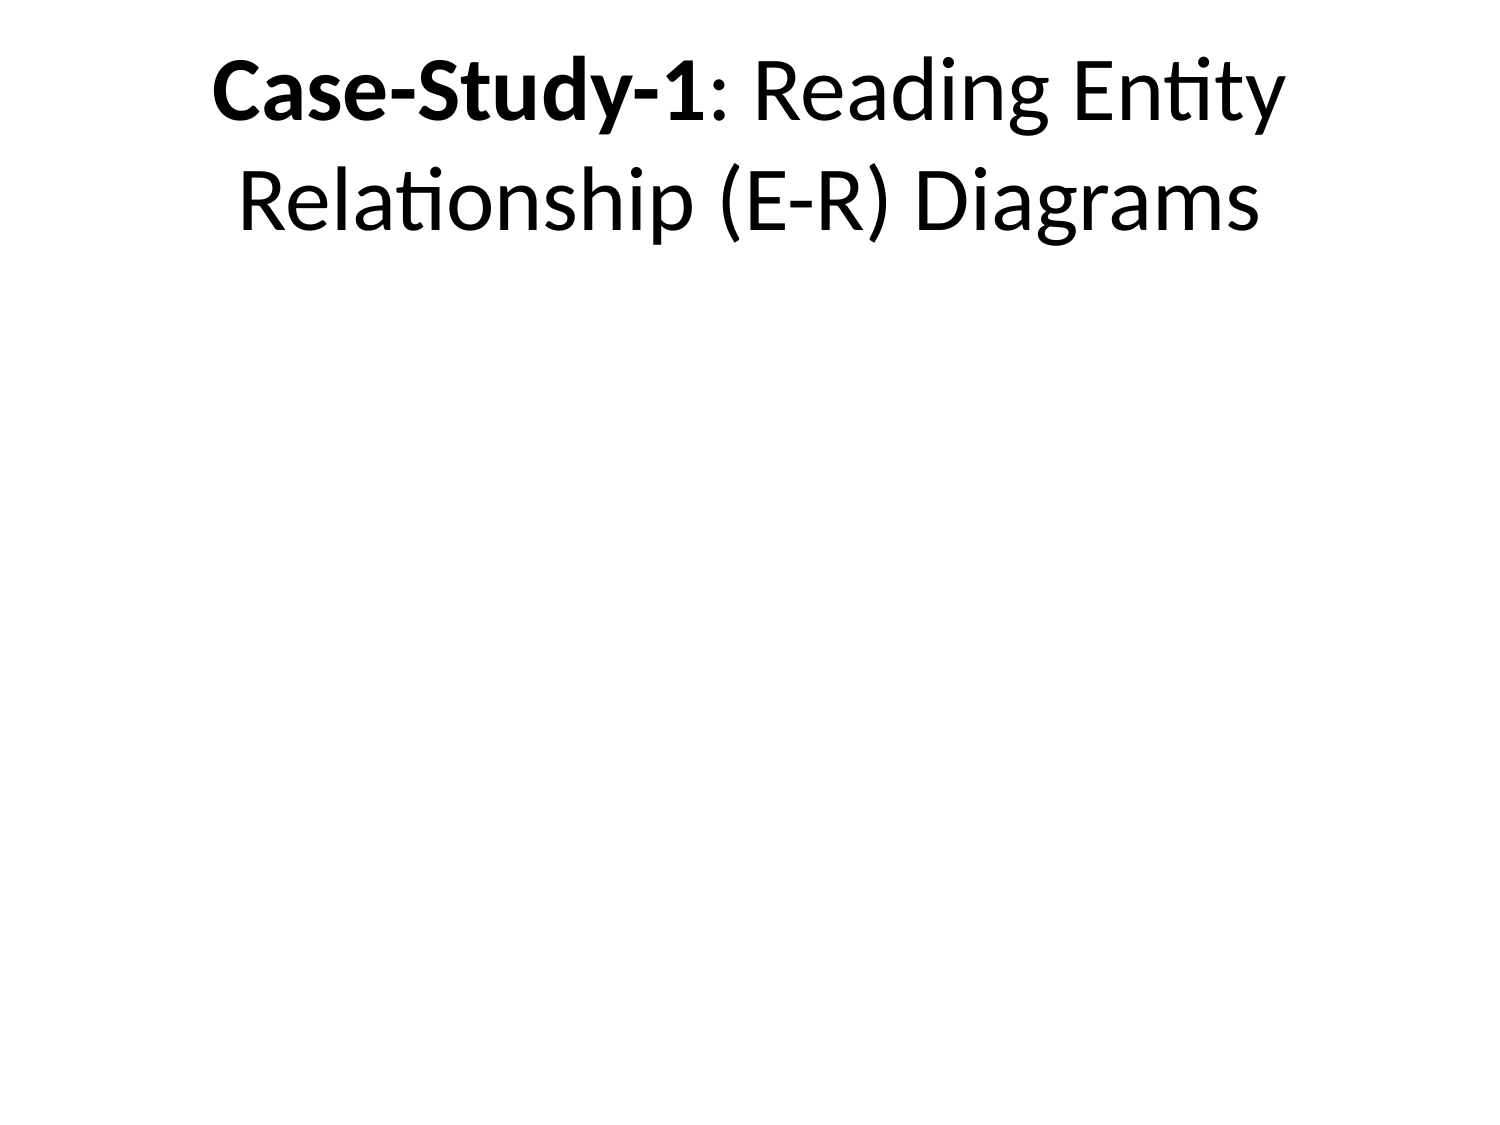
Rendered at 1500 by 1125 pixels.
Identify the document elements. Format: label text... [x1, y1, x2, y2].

title Case-Study-1: Reading Entity Relationship (E-R) Diagrams [75, 45, 1425, 233]
